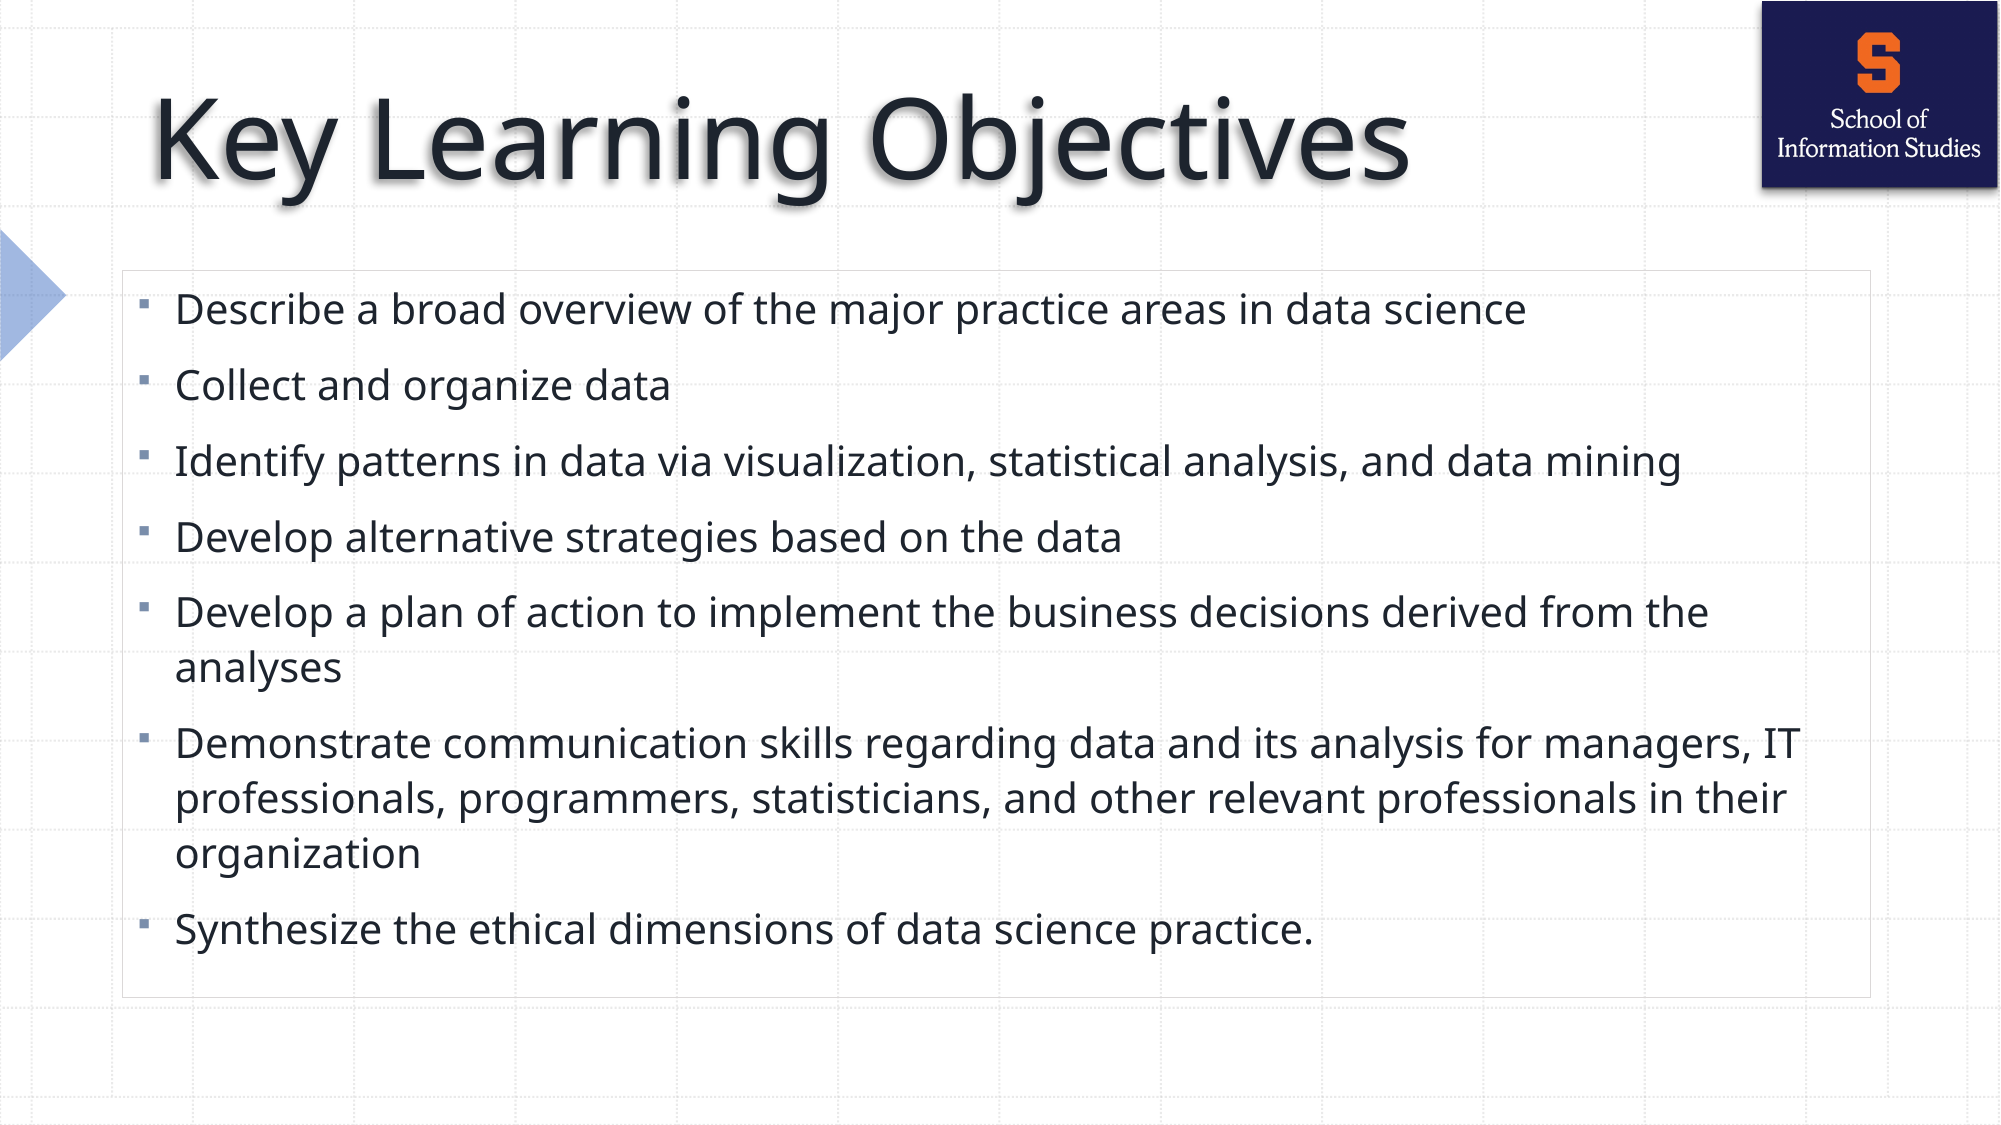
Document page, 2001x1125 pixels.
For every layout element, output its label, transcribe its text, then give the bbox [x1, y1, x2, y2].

picture [1759, 0, 2000, 192]
title Key Learning Objectives [135, 31, 1551, 210]
list Describe a broad overview of the major practice areas in data science Collect and organize data Identify patterns in data via visualization, statistical analysis, and data mining Develop alternative strategies based on the data Develop a plan of action to implement the business decisions derived from the analyses Demonstrate communication skills regarding data and its analysis for managers, IT professionals, programmers, statisticians, and other relevant professionals in their organization Synthesize the ethical dimensions of data science practice. [122, 270, 1871, 998]
